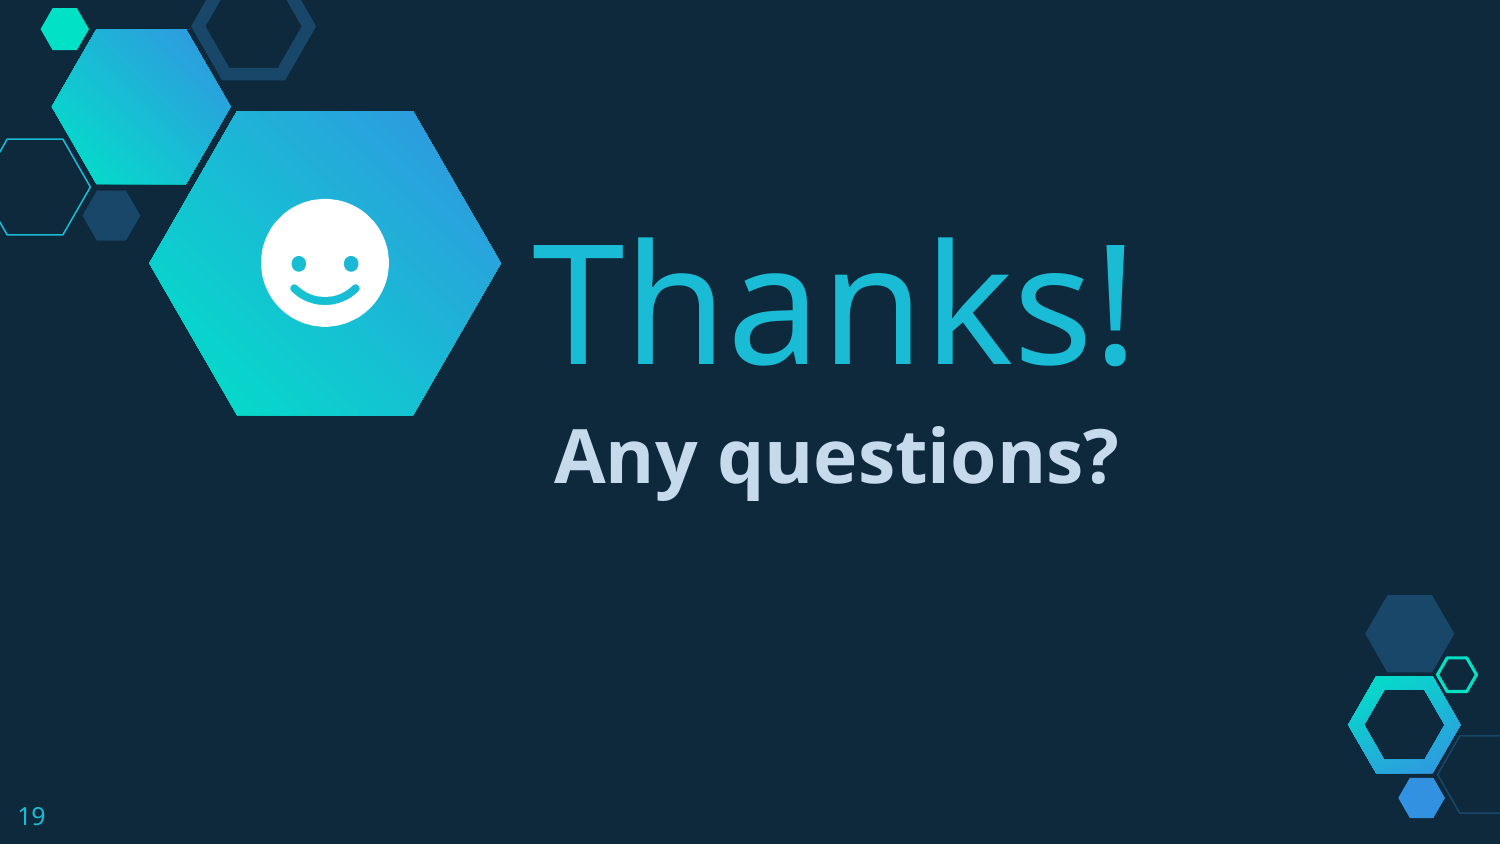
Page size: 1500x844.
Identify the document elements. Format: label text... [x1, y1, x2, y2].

text_box [149, 111, 501, 416]
slide_number 19 [2, 785, 93, 844]
title Thanks! [517, 222, 1266, 413]
list Any questions? [539, 393, 1288, 798]
text_box [261, 198, 389, 327]
